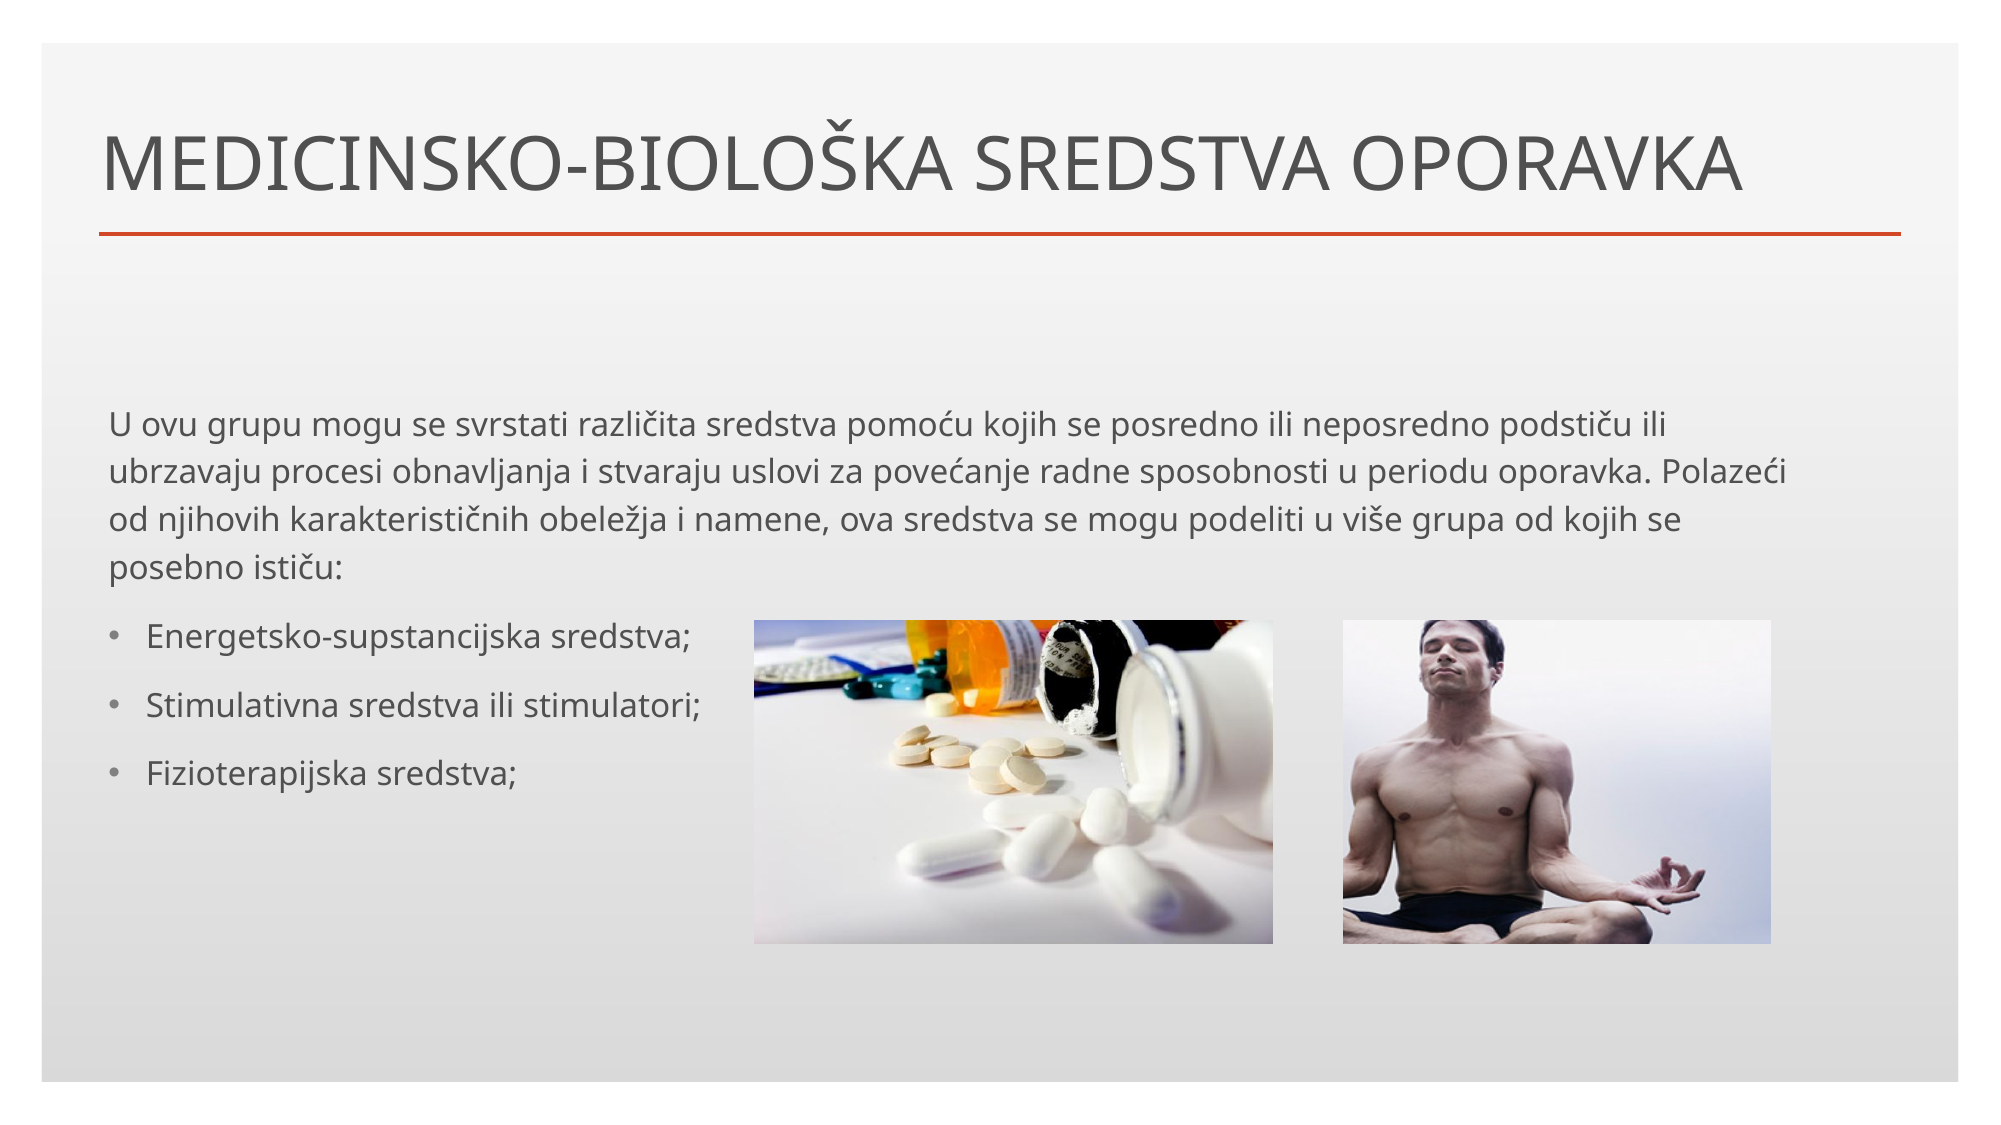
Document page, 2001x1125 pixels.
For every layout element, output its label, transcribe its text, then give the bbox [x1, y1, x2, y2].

title MEDICINSKO-BIOLOŠKA SREDSTVA OPORAVKA [85, 57, 1811, 276]
picture [754, 620, 1273, 944]
list U ovu grupu mogu se svrstati različita sredstva pomoću kojih se posredno ili neposredno podstiču ili ubrzavaju procesi obnavljanja i stvaraju uslovi za povećanje radne sposobnosti u periodu oporavka. Polazeći od njihovih karakterističnih obeležja i namene, ova sredstva se mogu podeliti u više grupa od kojih se posebno ističu: Energetsko-supstancijska sredstva; Stimulativna sredstva ili stimulatori; Fizioterapijska sredstva; [93, 387, 1819, 811]
picture [1343, 620, 1771, 944]
